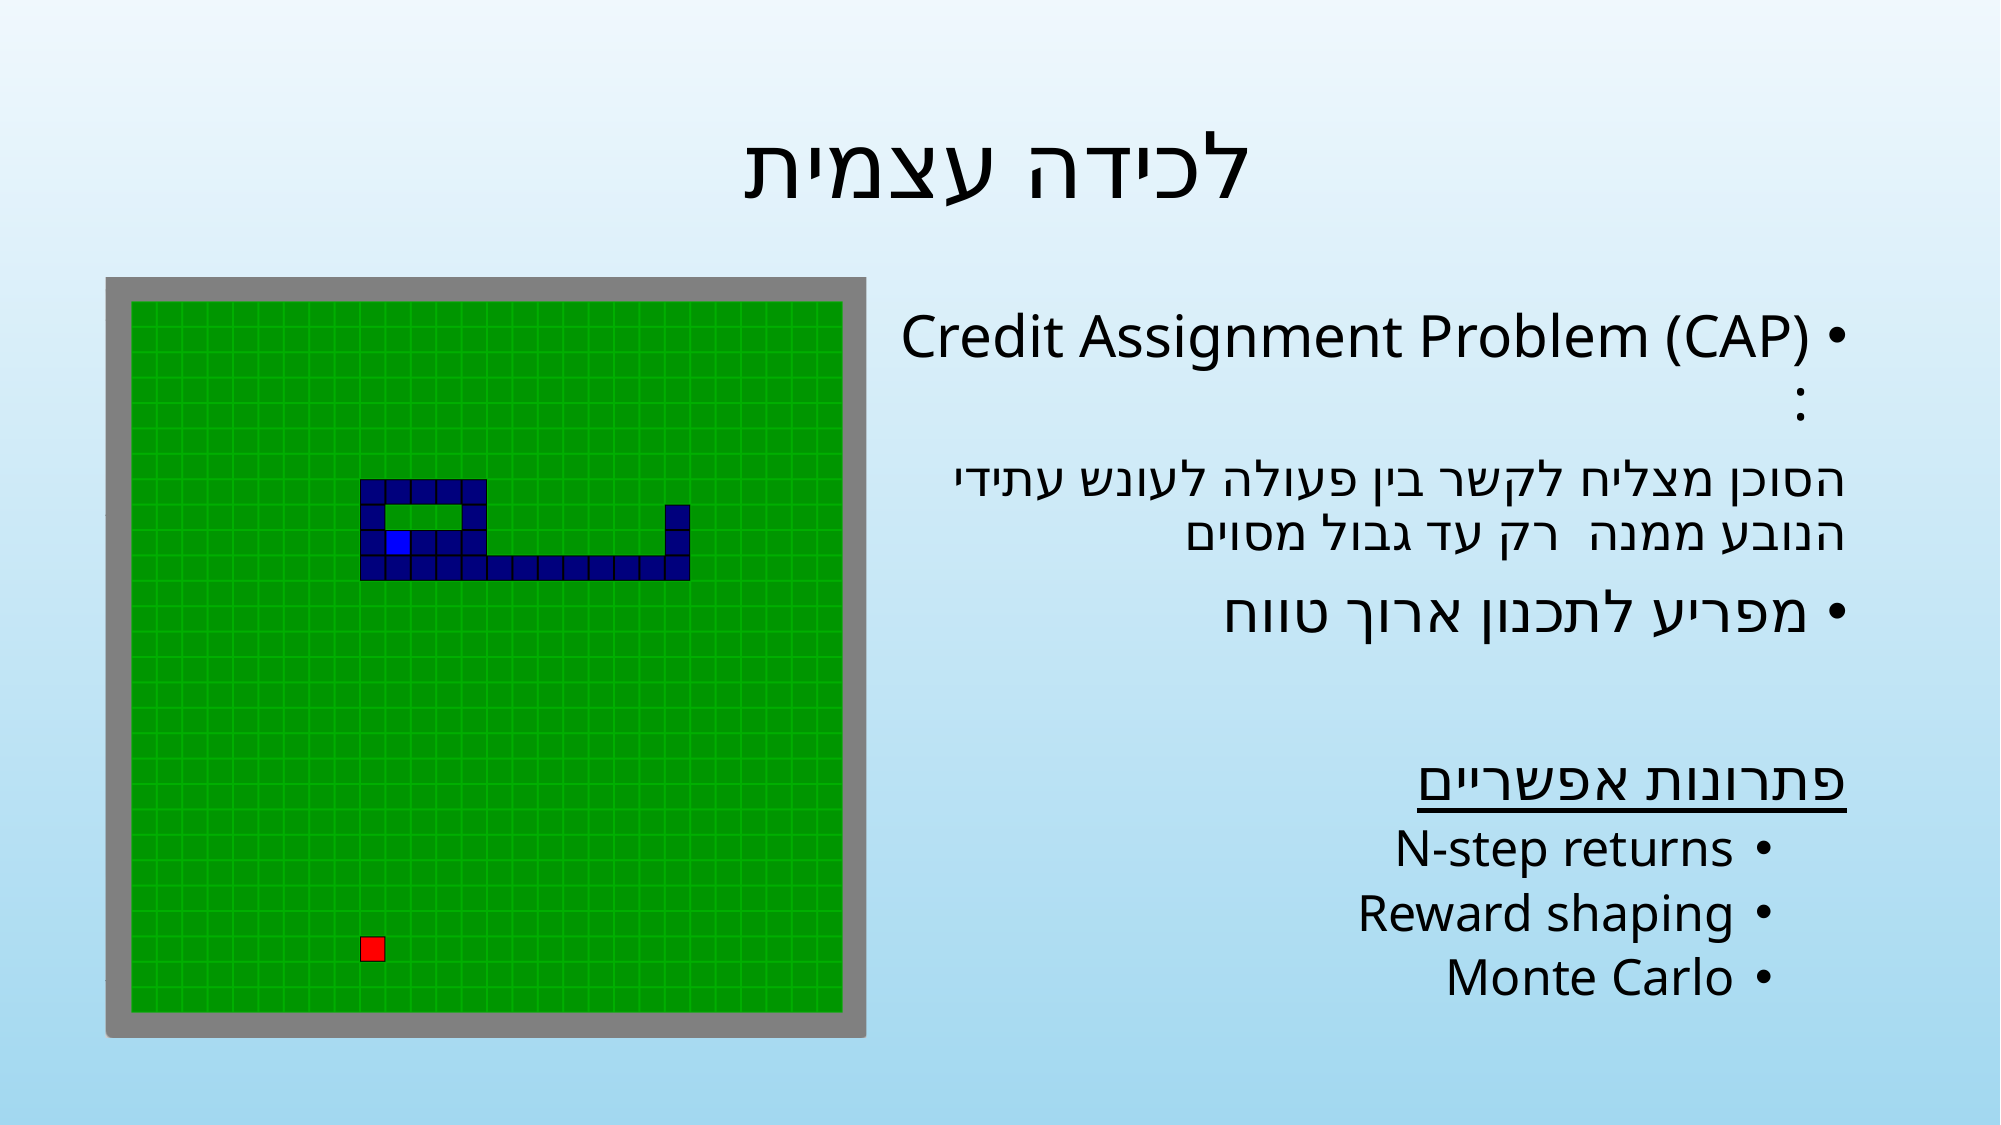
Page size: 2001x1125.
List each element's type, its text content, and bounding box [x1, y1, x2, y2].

list Credit Assignment Problem (CAP) : הסוכן מצליח לקשר בין פעולה לעונש עתידי הנובע ממנה רק עד גבול מסוים מפריע לתכנון ארוך טווח פתרונות אפשריים N-step returns Reward shaping Monte Carlo [878, 299, 1863, 1014]
picture [104, 276, 867, 1038]
title לכידה עצמית [137, 59, 1863, 278]
